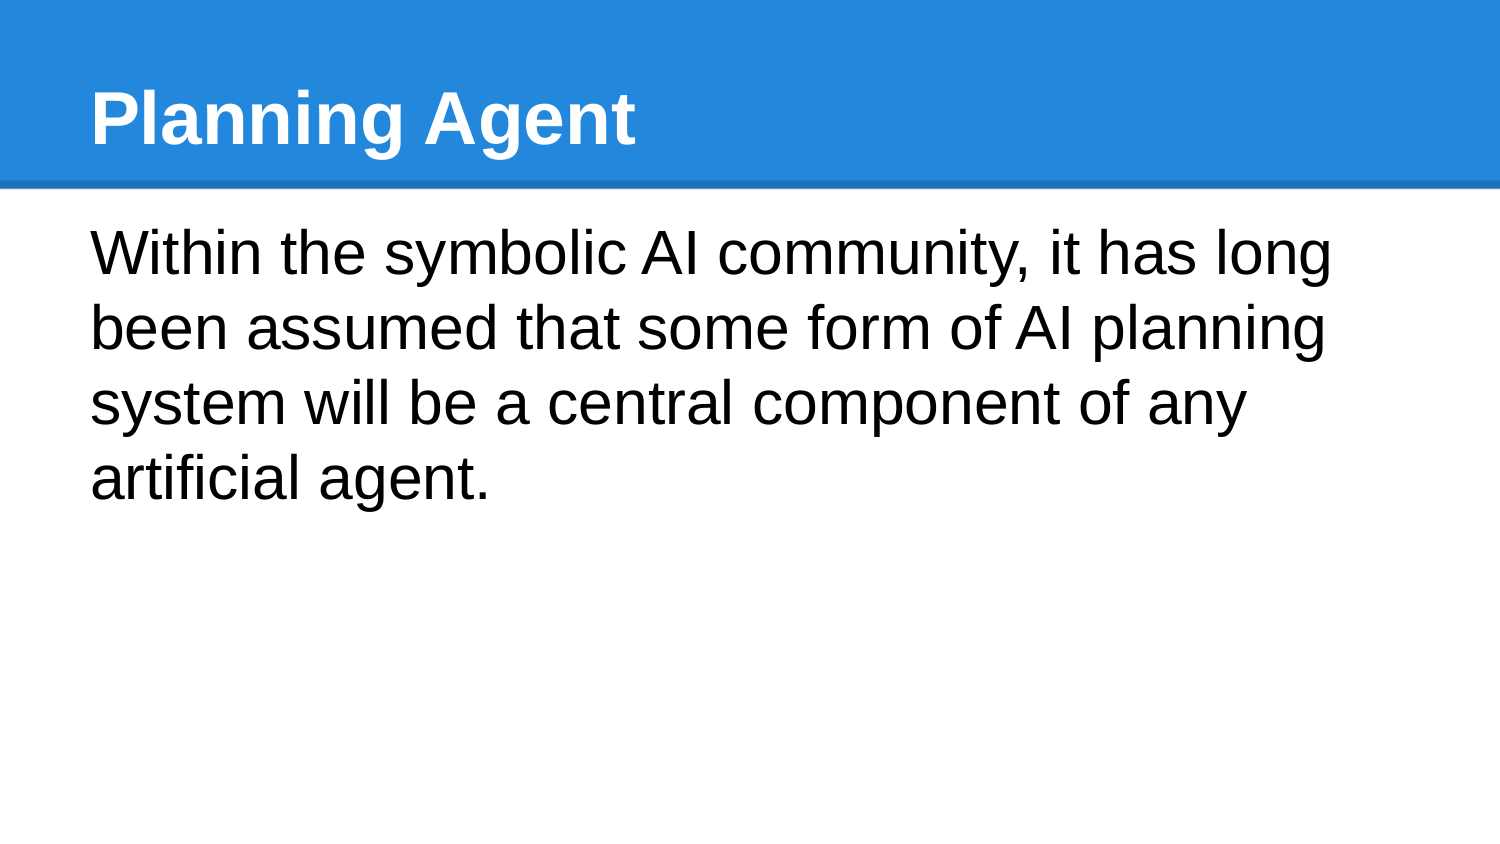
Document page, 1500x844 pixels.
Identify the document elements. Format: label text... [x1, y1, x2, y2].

list Within the symbolic AI community, it has long been assumed that some form of AI planning system will be a central component of any artificial agent. [75, 196, 1425, 808]
title Planning Agent [75, 33, 1425, 175]
